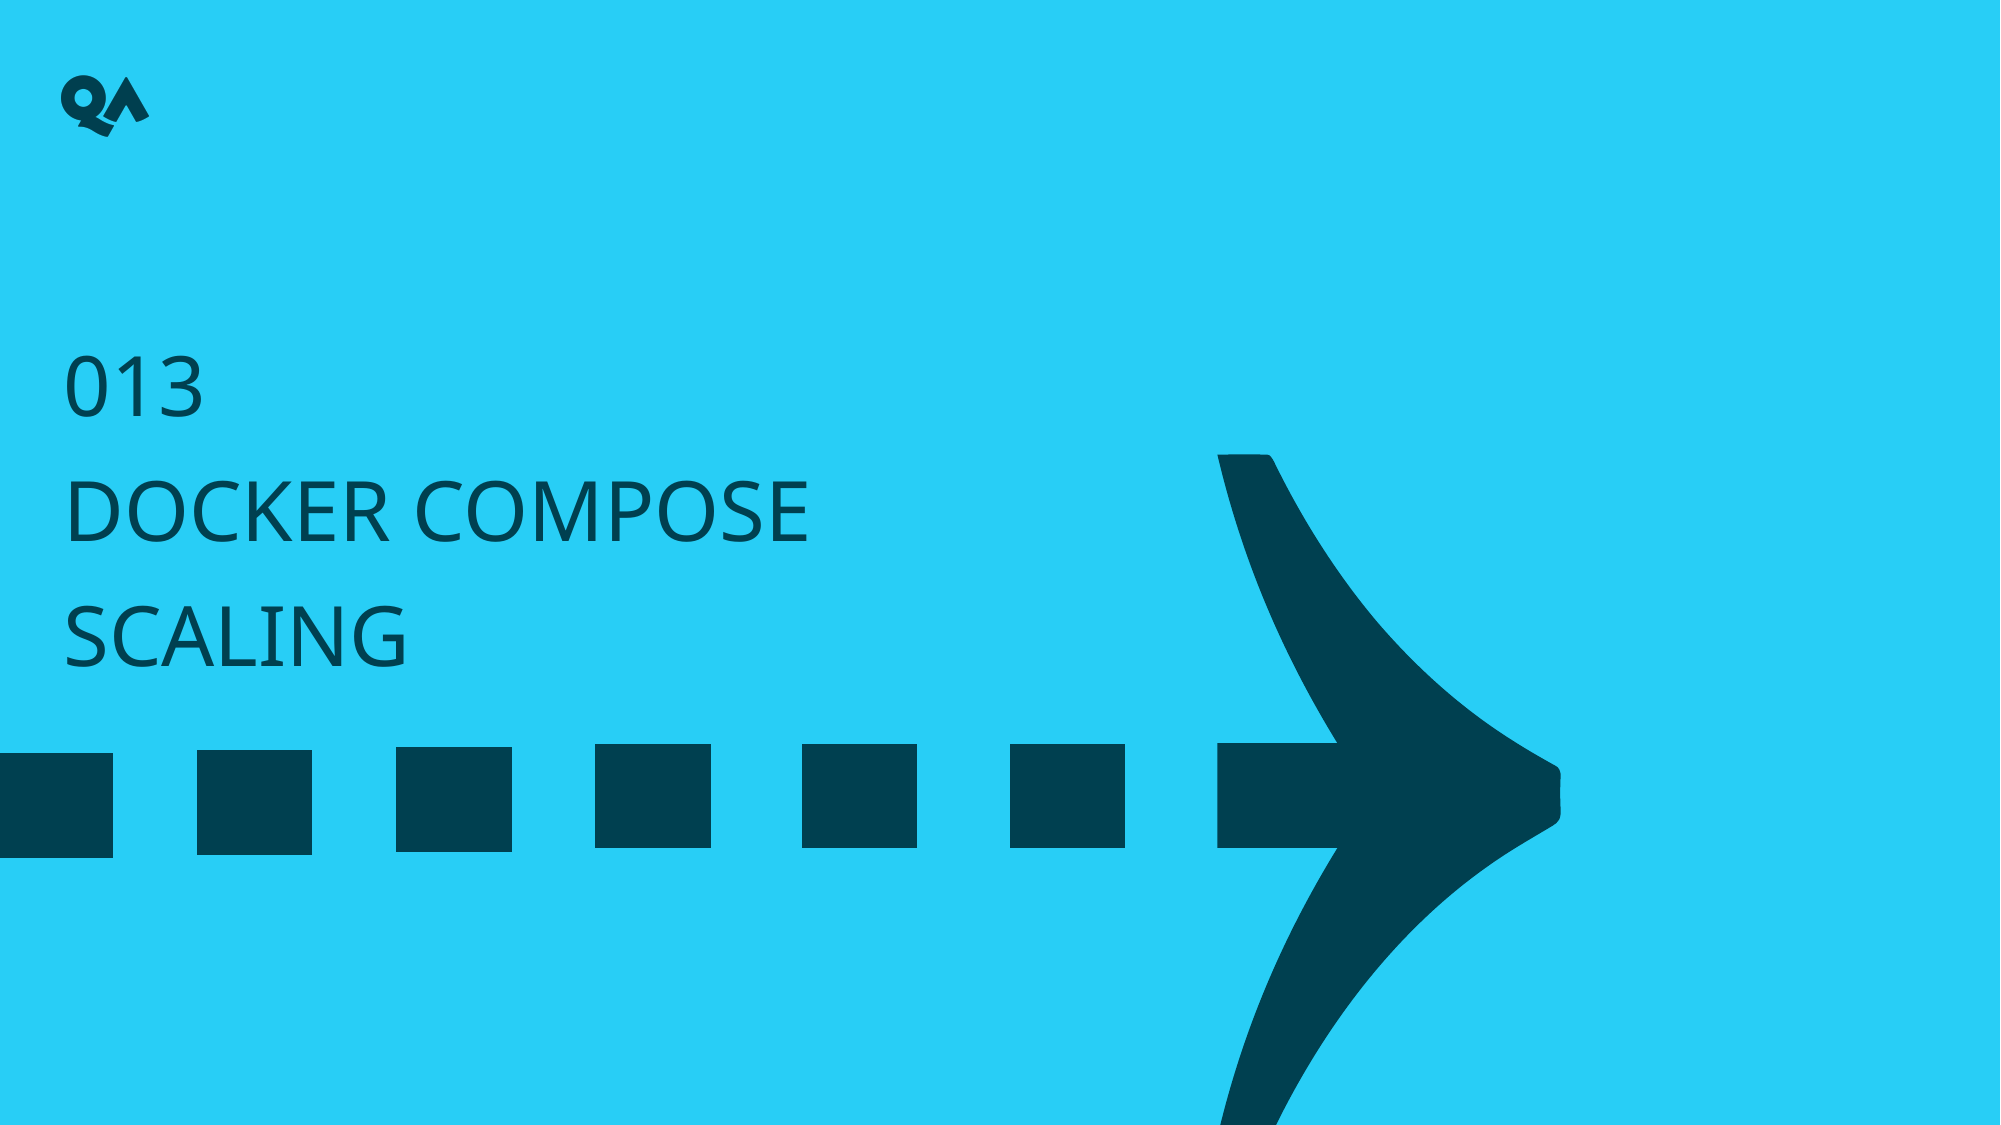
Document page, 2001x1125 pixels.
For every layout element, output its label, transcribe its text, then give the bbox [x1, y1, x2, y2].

picture [44, 62, 166, 148]
title 013 Docker compose scaling [63, 383, 1028, 683]
